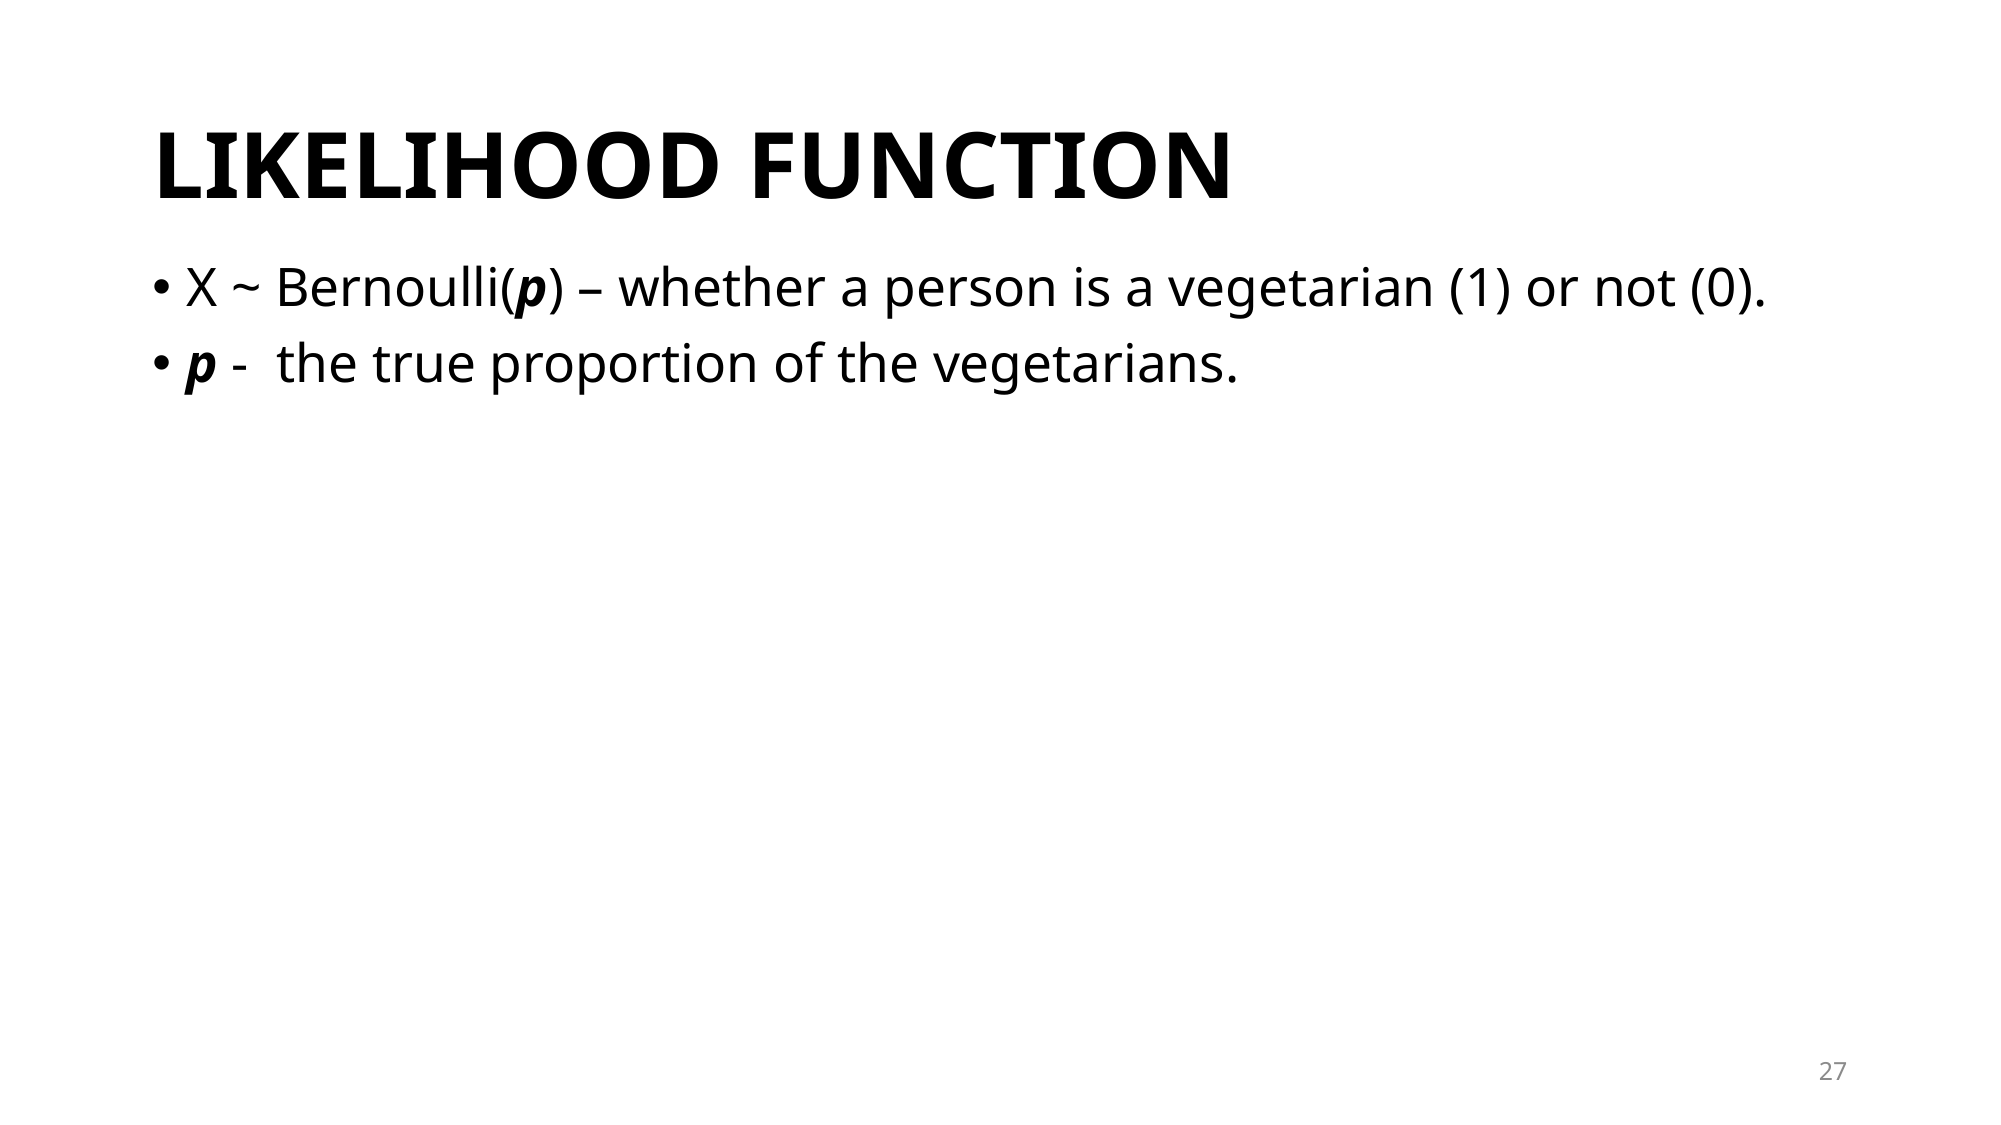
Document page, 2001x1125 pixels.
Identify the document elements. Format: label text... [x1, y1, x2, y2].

title LIKELIHOOD FUNCTION [137, 59, 1863, 253]
slide_number 27 [1412, 1042, 1863, 1103]
list X ~ Bernoulli(p) – whether a person is a vegetarian (1) or not (0). p - the true proportion of the vegetarians. Survey results: 13 out of 100 participants are vegetarians: X1 = 1, …, X13 = 1, X14 = 0, …, X100 = 0 What is the probability to obtain such results given p? Likelihood: L (X1,…,X100 , p) = P(X1 = 1, …, X13 = 1, X14 = 0, …, X100 = 0 | p) = {X1, …, X100 are independent} = P(X1 = 1 | p) *…* P(X13 = 1 | p) * P(X14 = 0 | p) *…* P(X100 = 0 | p) = = p13(1-p)87 [137, 253, 1893, 1125]
